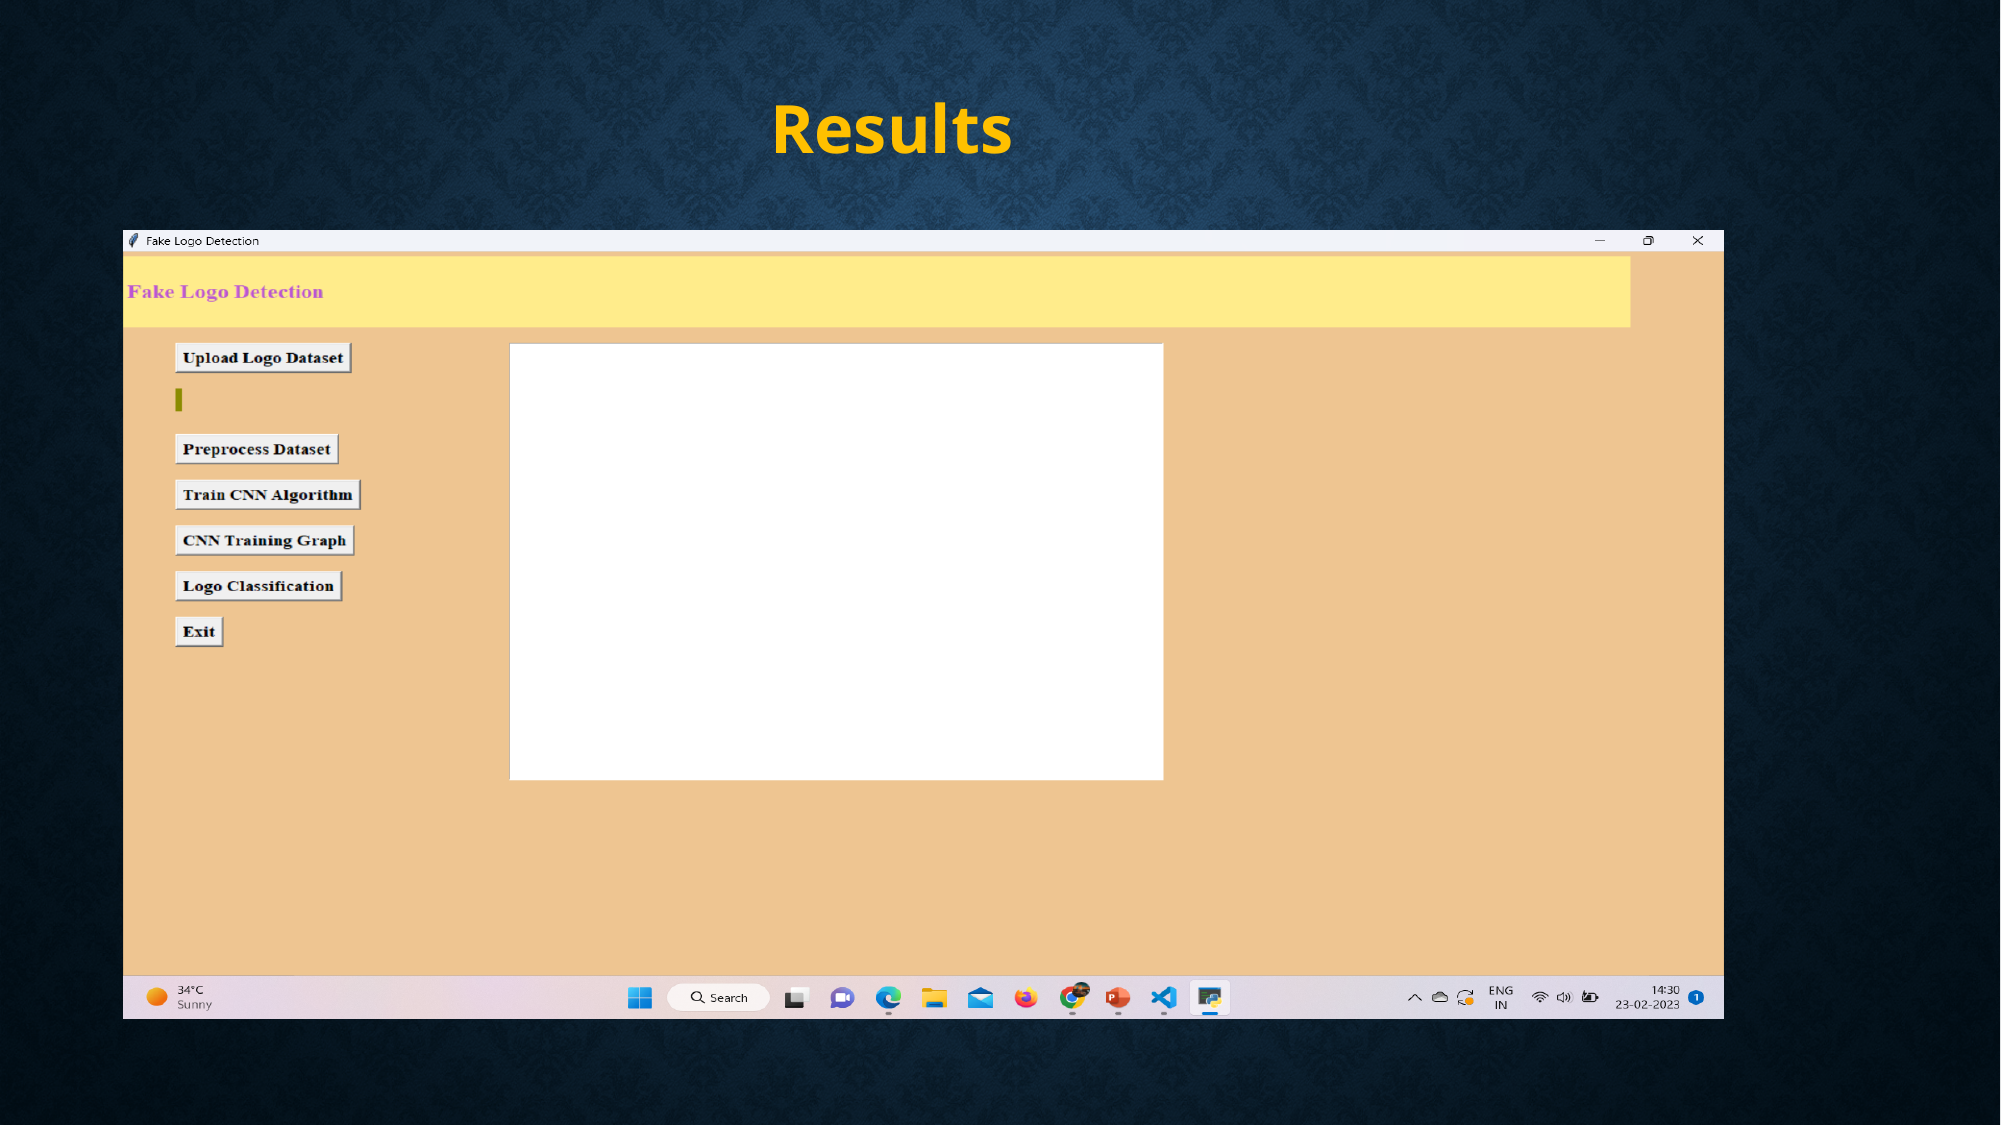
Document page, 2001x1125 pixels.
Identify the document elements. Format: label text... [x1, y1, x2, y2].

text_box Results [755, 79, 1640, 175]
picture [123, 230, 1724, 1020]
